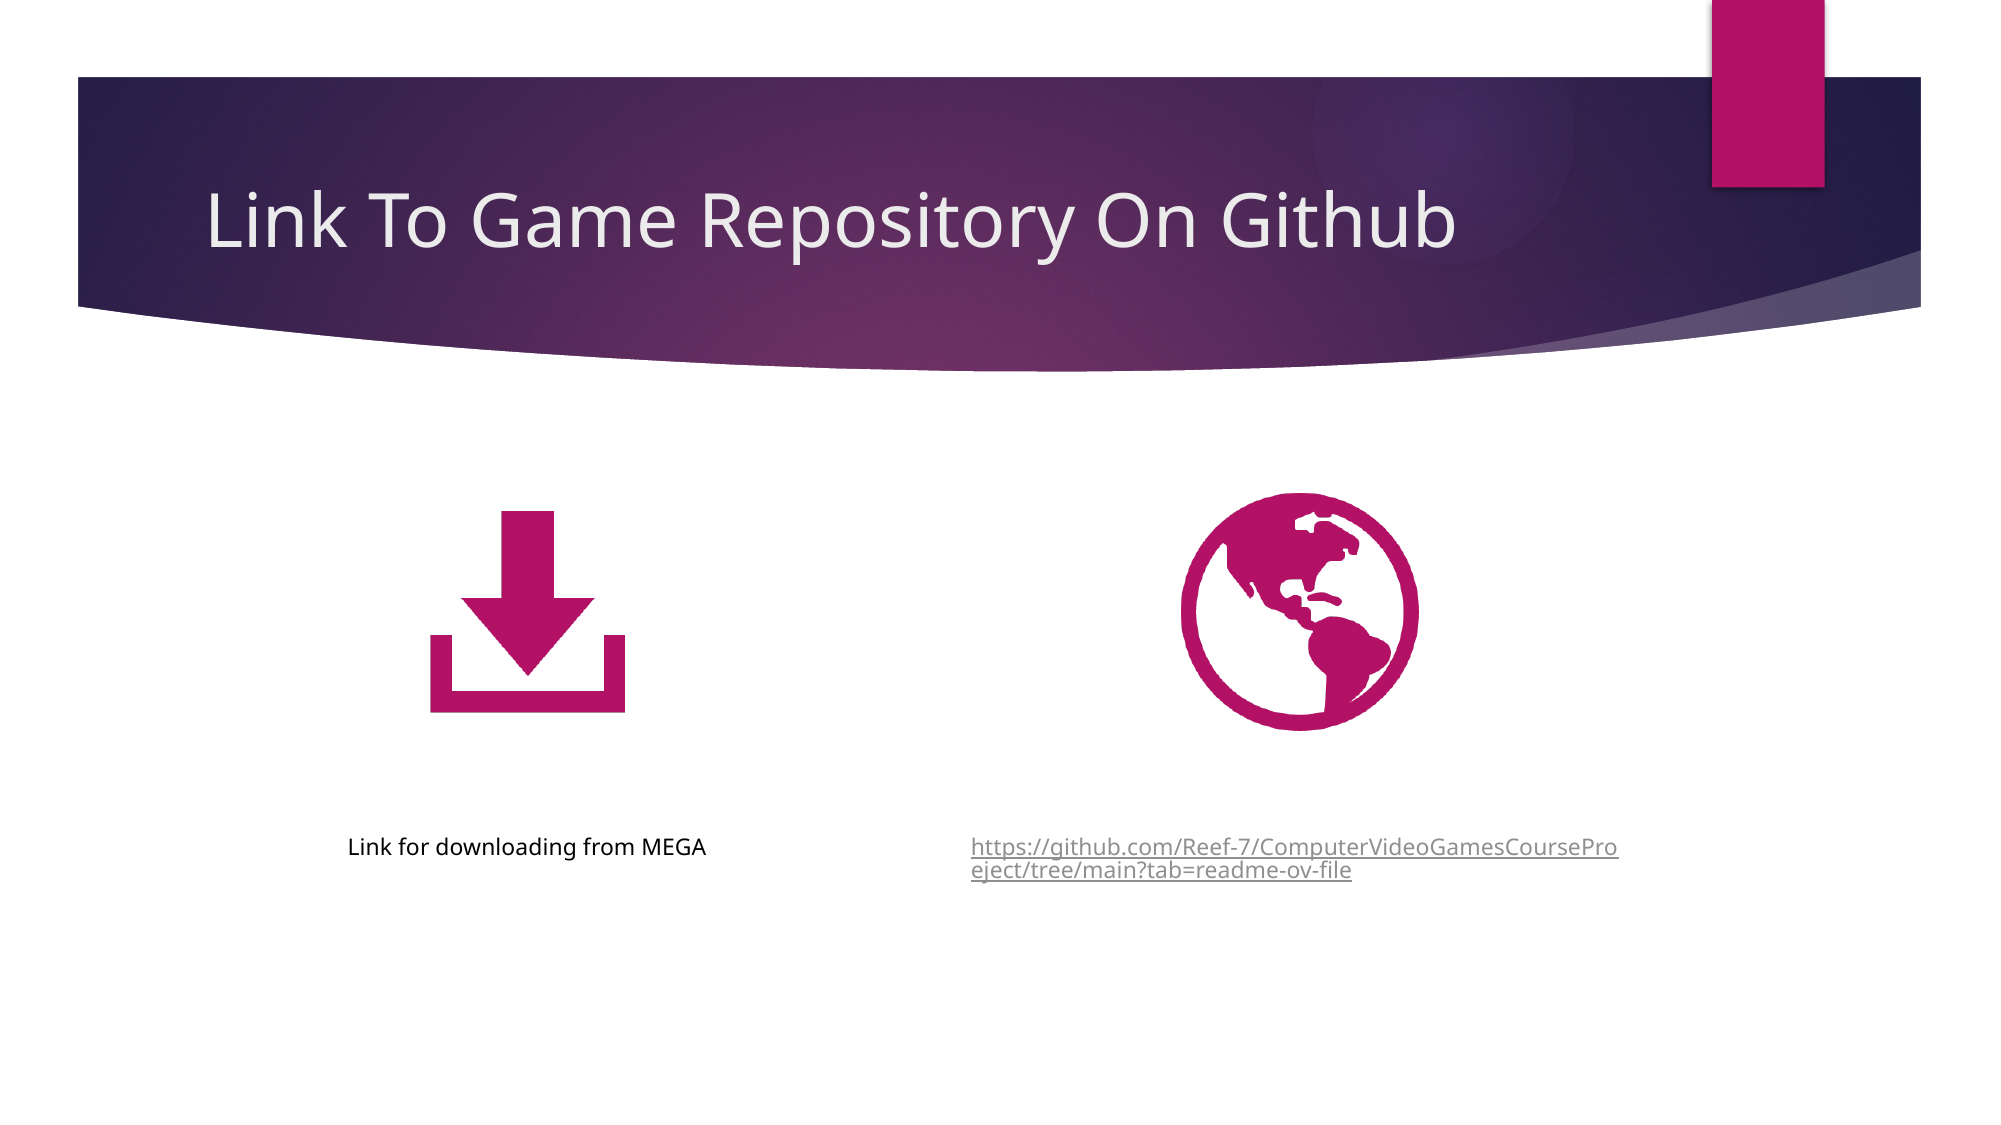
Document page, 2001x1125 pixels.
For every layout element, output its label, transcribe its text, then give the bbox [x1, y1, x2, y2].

title Link To Game Repository On Github [189, 159, 1627, 276]
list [189, 426, 1638, 988]
